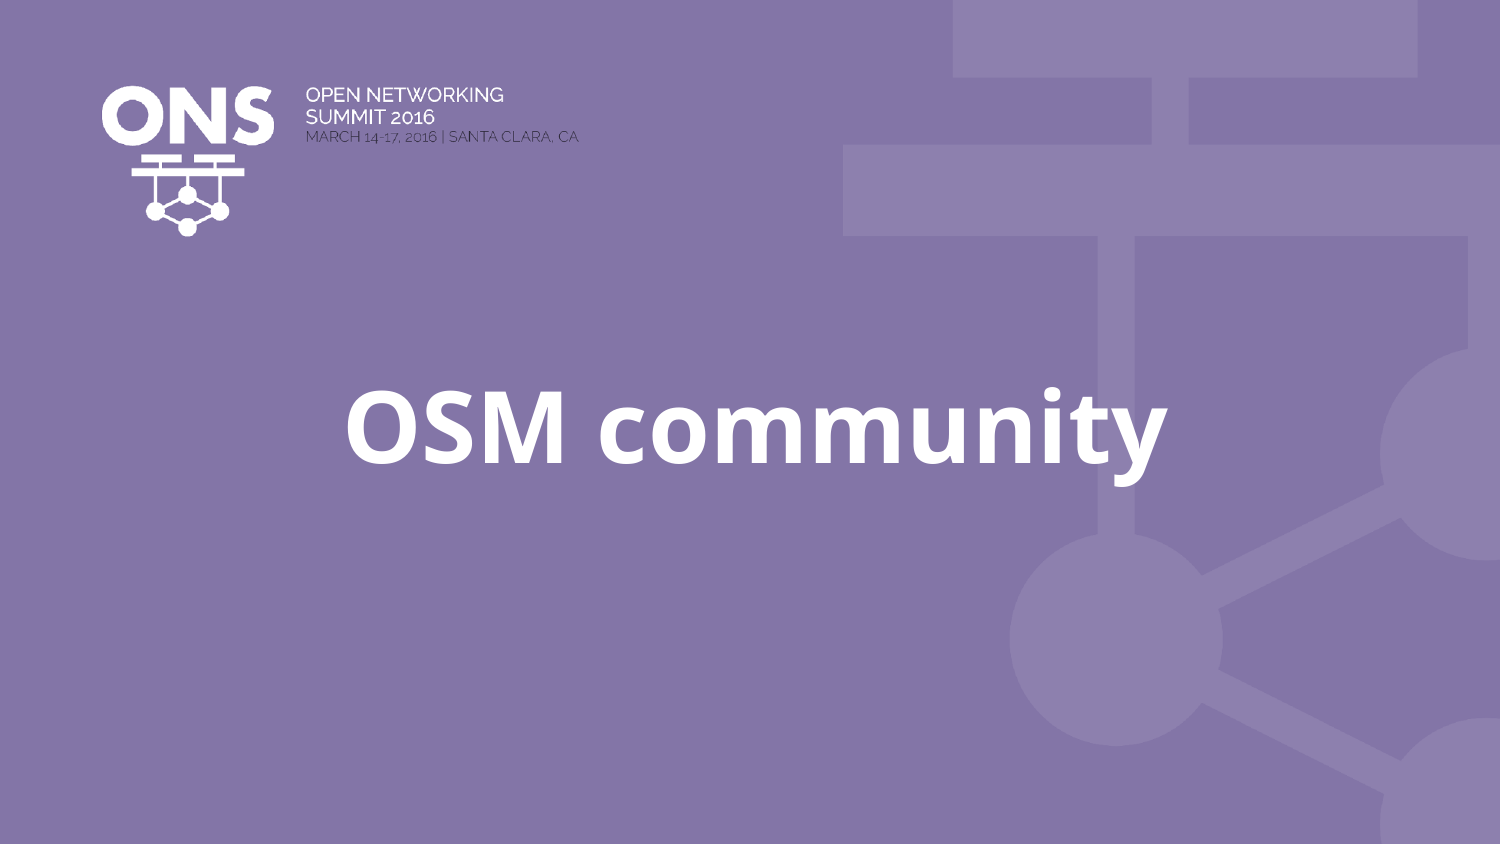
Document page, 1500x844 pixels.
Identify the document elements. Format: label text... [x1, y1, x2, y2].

picture [0, 0, 1500, 844]
text_box OSM community [112, 356, 1400, 493]
